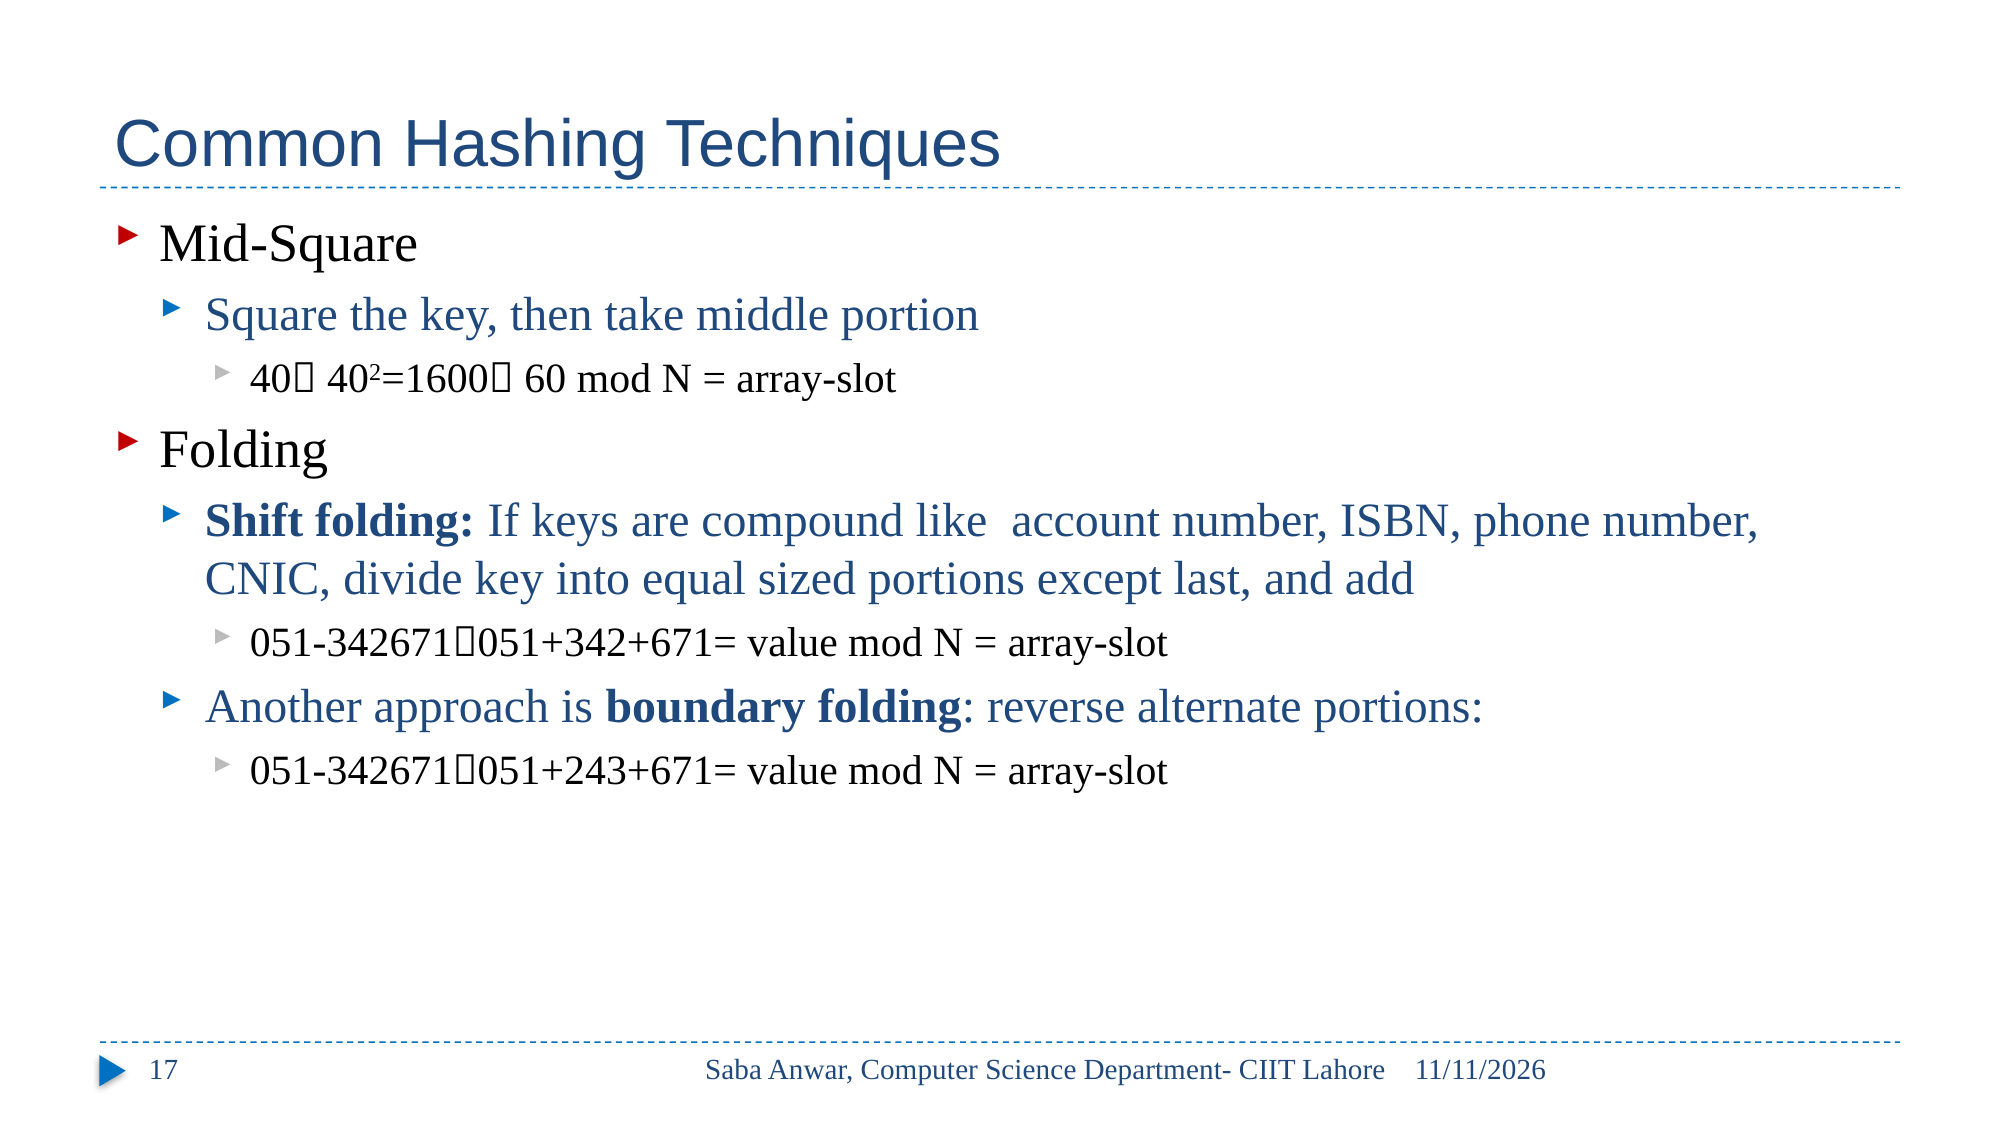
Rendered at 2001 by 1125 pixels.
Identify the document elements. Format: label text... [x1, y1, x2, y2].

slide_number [1401, 1042, 1901, 1103]
footer Saba Anwar, Computer Science Department- CIIT Lahore [634, 1042, 1401, 1103]
list Mid-Square Square the key, then take middle portion 40 402=1600 60 mod N = array-slot Folding Shift folding: If keys are compound like account number, ISBN, phone number, CNIC, divide key into equal sized portions except last, and add 051-342671051+342+671= value mod N = array-slot Another approach is boundary folding: reverse alternate portions: 051-342671051+243+671= value mod N = array-slot [99, 200, 1900, 1010]
title Common Hashing Techniques [99, 24, 1900, 188]
slide_number 17 [133, 1042, 568, 1103]
